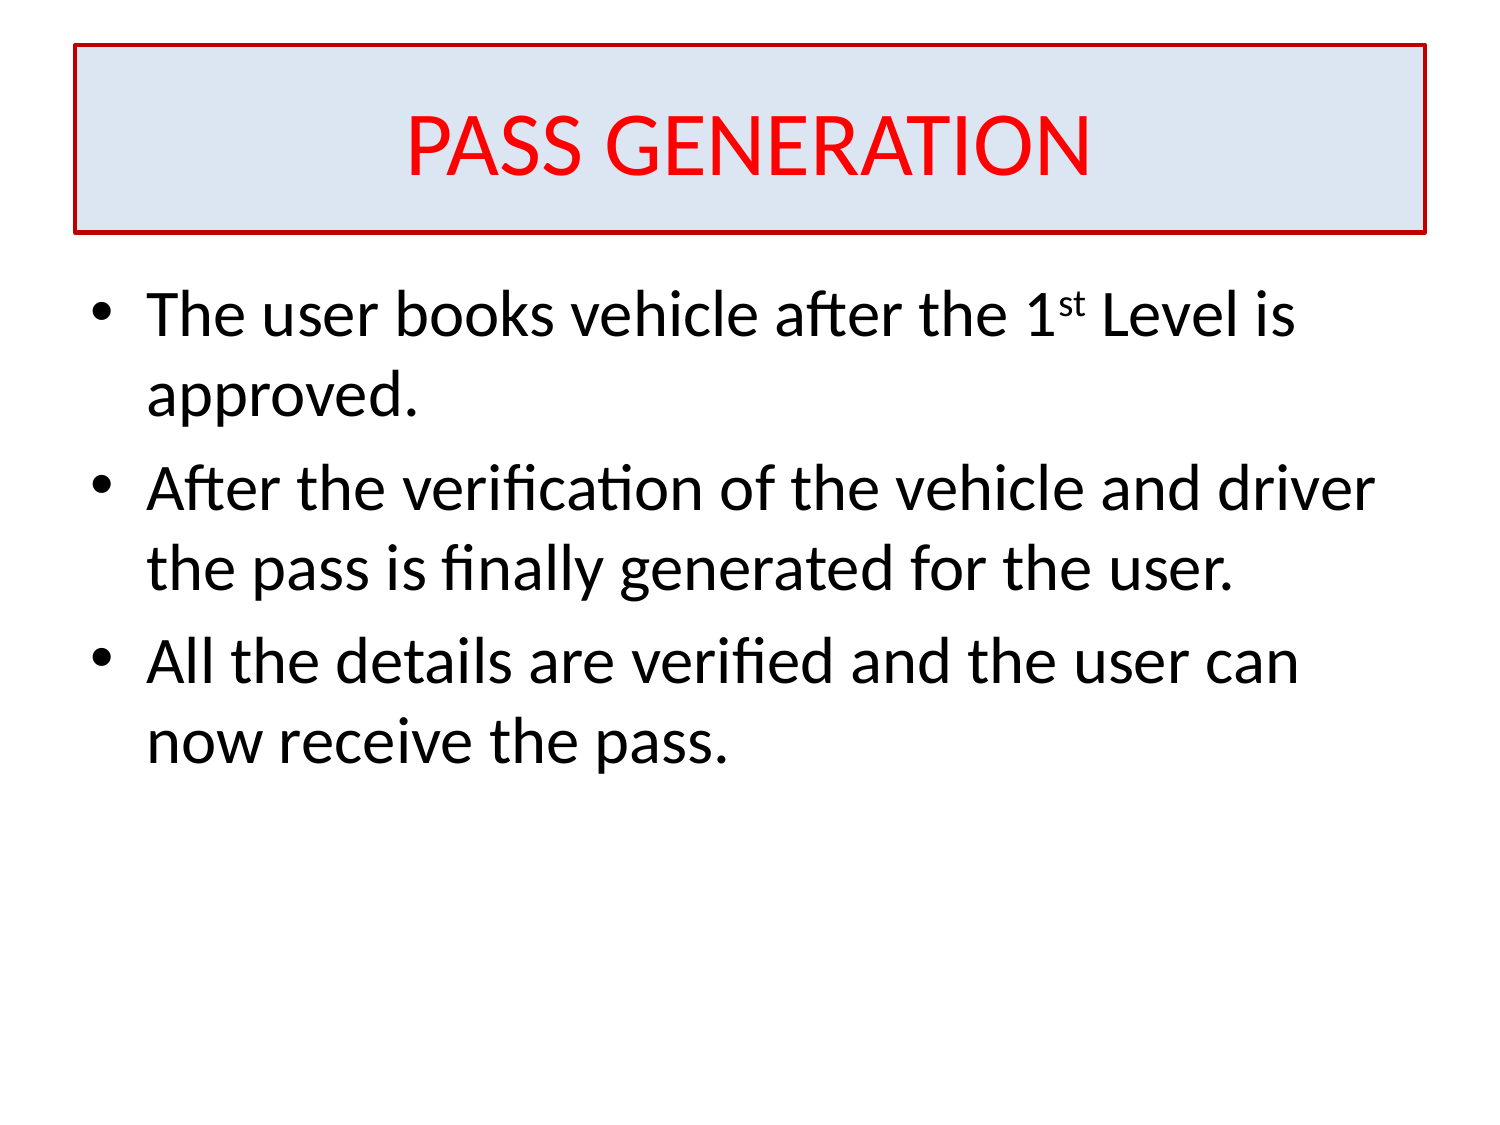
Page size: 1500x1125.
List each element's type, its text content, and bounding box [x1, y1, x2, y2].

list The user books vehicle after the 1st Level is approved. After the verification of the vehicle and driver the pass is finally generated for the user. All the details are verified and the user can now receive the pass. [75, 262, 1425, 1005]
title PASS GENERATION [73, 43, 1427, 235]
